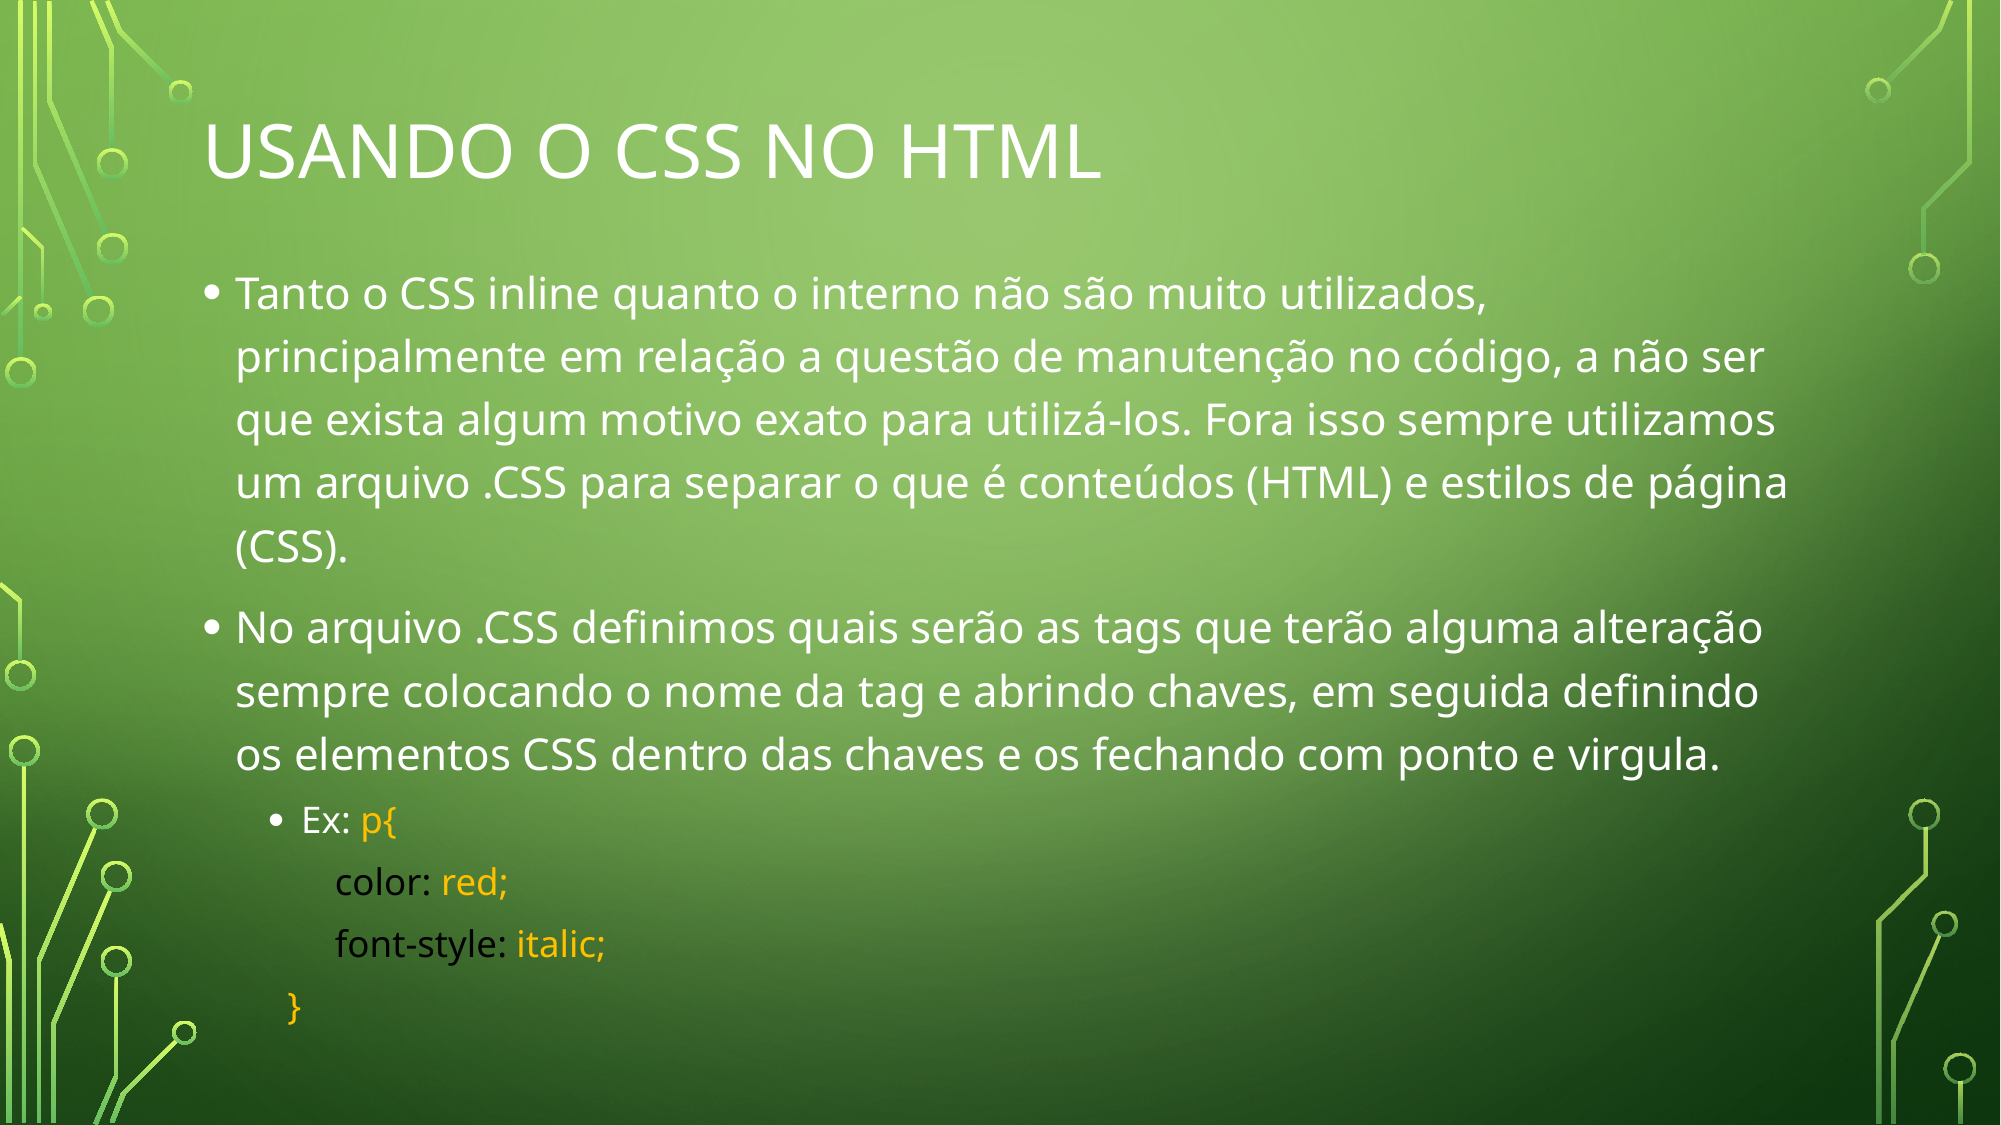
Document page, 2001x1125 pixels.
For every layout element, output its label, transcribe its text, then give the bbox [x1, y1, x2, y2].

title Usando o CSS no HTML [187, 33, 1813, 247]
list Tanto o CSS inline quanto o interno não são muito utilizados, principalmente em relação a questão de manutenção no código, a não ser que exista algum motivo exato para utilizá-los. Fora isso sempre utilizamos um arquivo .CSS para separar o que é conteúdos (HTML) e estilos de página (CSS). No arquivo .CSS definimos quais serão as tags que terão alguma alteração sempre colocando o nome da tag e abrindo chaves, em seguida definindo os elementos CSS dentro das chaves e os fechando com ponto e virgula. Ex: p{ color: red; font-style: italic; } [187, 247, 1813, 1053]
